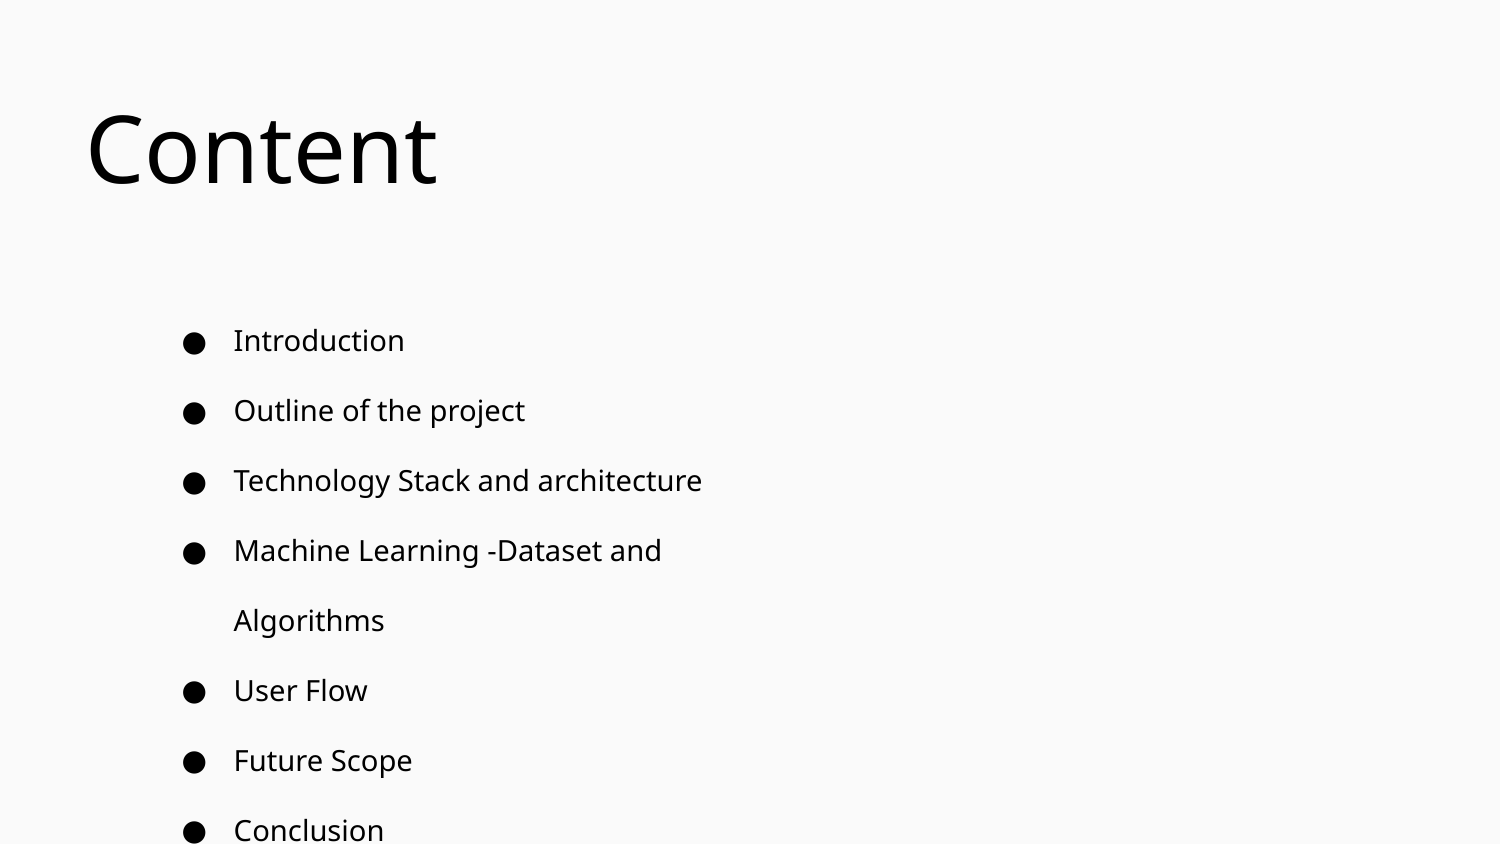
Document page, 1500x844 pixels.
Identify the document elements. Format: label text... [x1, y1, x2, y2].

text_box Introduction Outline of the project Technology Stack and architecture Machine Learning -Dataset and Algorithms User Flow Future Scope Conclusion [143, 272, 833, 844]
text_box Content [70, 75, 616, 218]
